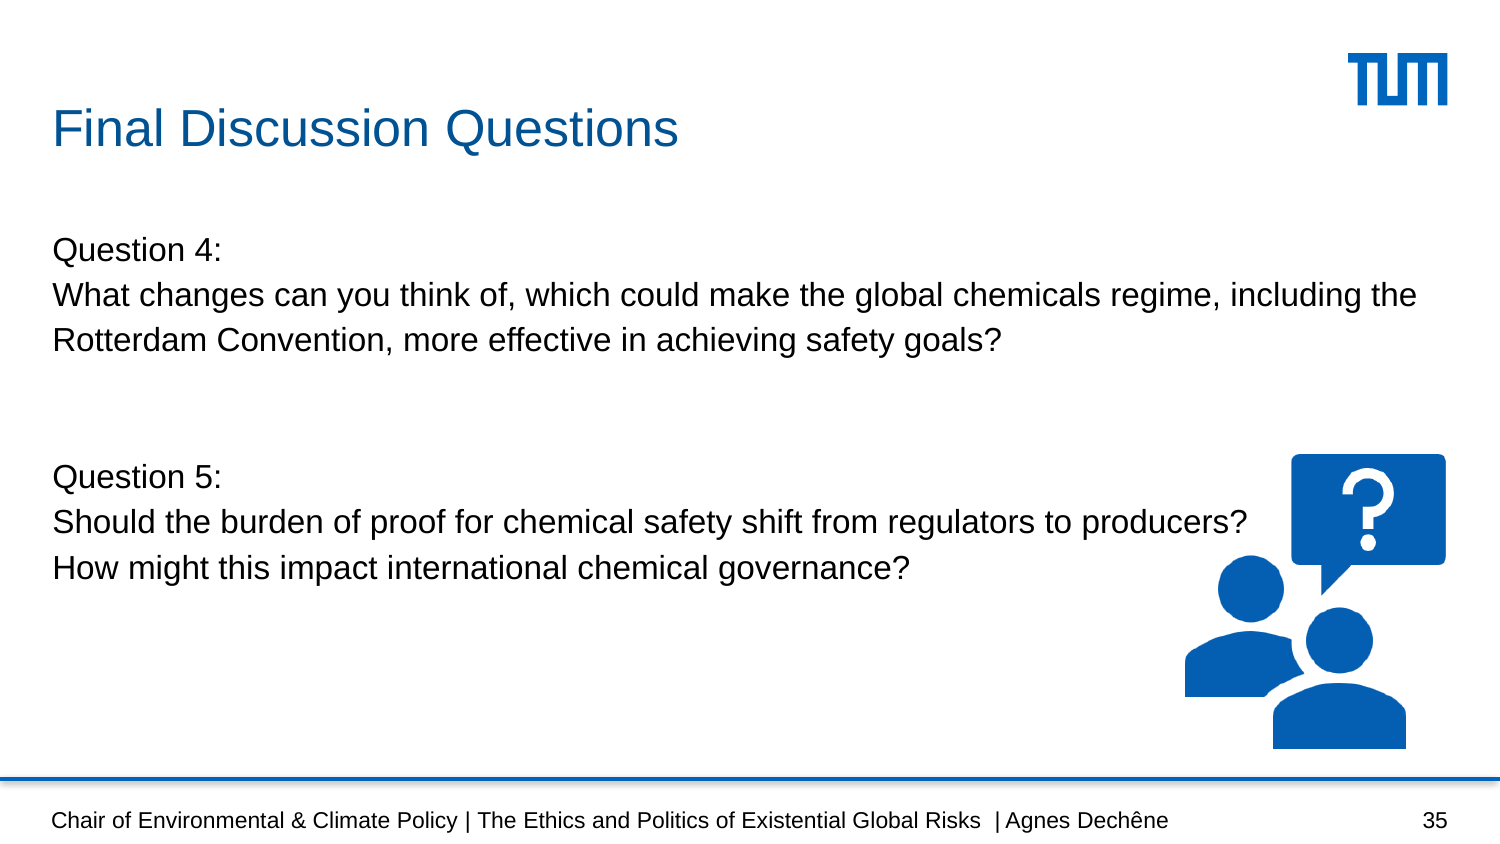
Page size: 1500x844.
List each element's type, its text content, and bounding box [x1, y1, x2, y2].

picture [1137, 424, 1492, 779]
footer Chair of Environmental & Climate Policy | The Ethics and Politics of Existential Global Risks | Agnes Dechêne [51, 796, 1111, 842]
slide_number 35 [1111, 796, 1448, 842]
title Final Discussion Questions [52, 89, 1449, 153]
list Question 4: What changes can you think of, which could make the global chemicals regime, including the Rotterdam Convention, more effective in achieving safety goals? Question 5: Should the burden of proof for chemical safety shift from regulators to producers? How might this impact international chemical governance? [52, 221, 1449, 731]
